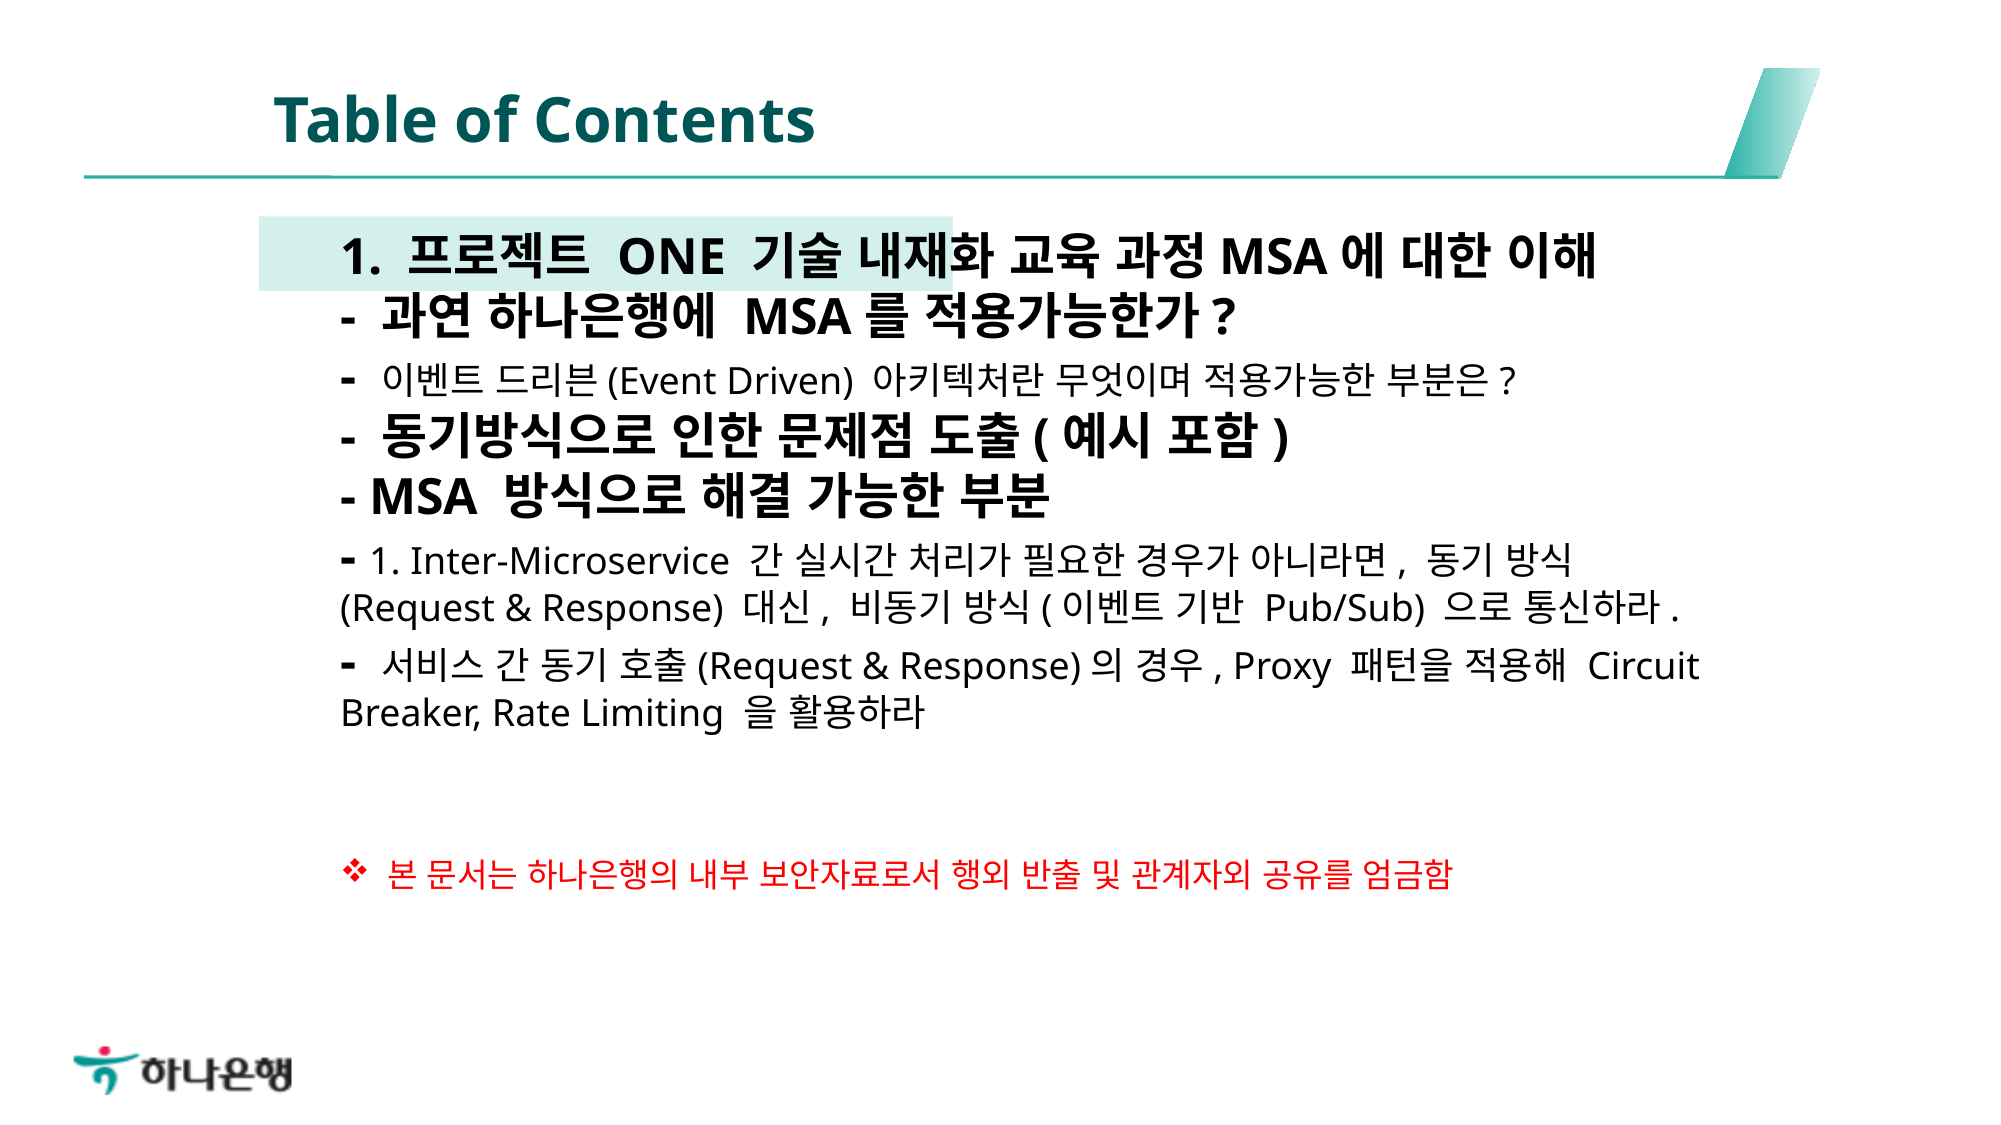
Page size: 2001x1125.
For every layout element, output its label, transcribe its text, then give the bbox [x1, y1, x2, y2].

text_box Table of Contents [258, 72, 1591, 163]
picture [62, 1038, 305, 1106]
text_box [258, 215, 954, 292]
text_box 1. 프로젝트 ONE 기술 내재화 교육 과정MSA에 대한 이해 - 과연 하나은행에 MSA를 적용가능한가? - 이벤트 드리븐(Event Driven) 아키텍처란 무엇이며 적용가능한 부분은? - 동기방식으로 인한 문제점 도출(예시 포함) - MSA 방식으로 해결 가능한 부분 - 1. Inter-Microservice 간 실시간 처리가 필요한 경우가 아니라면, 동기 방식(Request & Response) 대신, 비동기 방식(이벤트 기반 Pub/Sub) 으로 통신하라. - 서비스 간 동기 호출(Request & Response)의 경우, Proxy 패턴을 적용해 Circuit Breaker, Rate Limiting 을 활용하라 본 문서는 하나은행의 내부 보안자료로서 행외 반출 및 관계자외 공유를 엄금함 [325, 216, 1720, 932]
